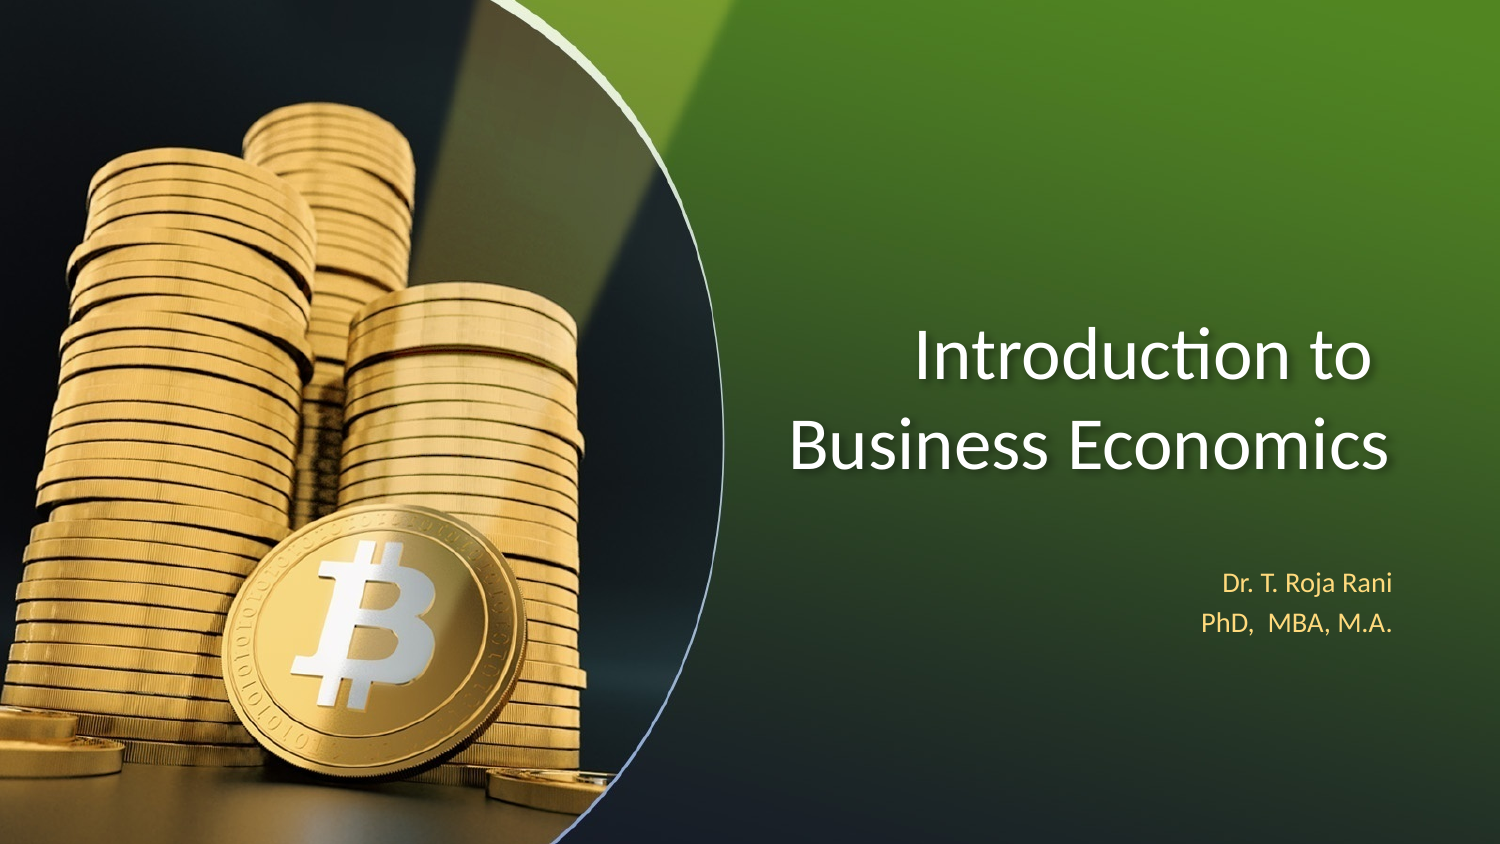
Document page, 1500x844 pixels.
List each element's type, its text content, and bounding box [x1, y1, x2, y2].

title Introduction to Business Economics [371, 261, 1406, 528]
subtitle Dr. T. Roja Rani PhD, MBA, M.A. [373, 556, 1408, 647]
picture [0, 0, 1500, 844]
